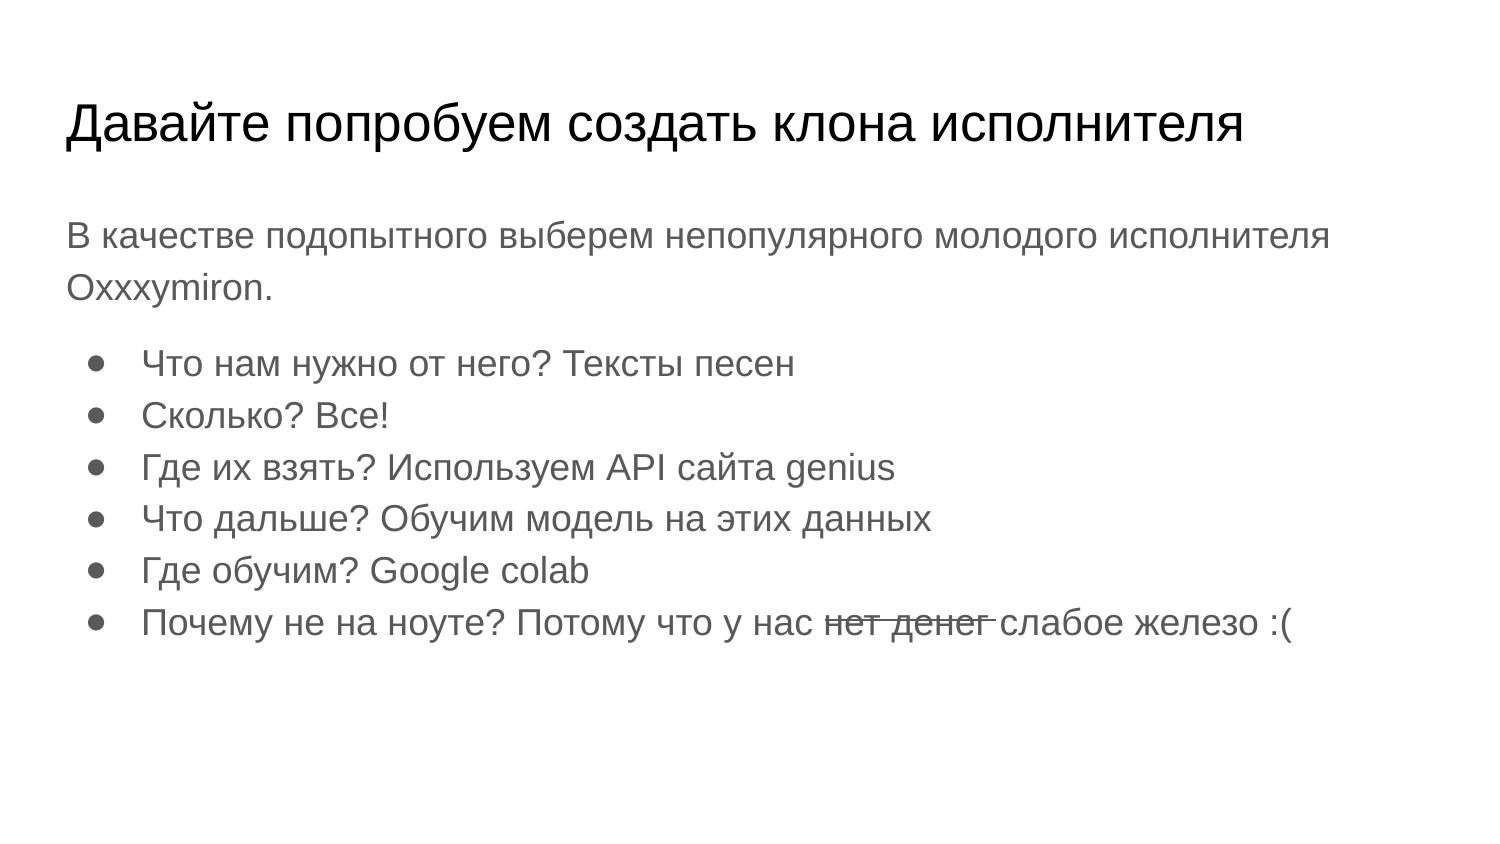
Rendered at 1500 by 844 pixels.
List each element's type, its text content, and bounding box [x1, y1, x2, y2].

list В качестве подопытного выберем непопулярного молодого исполнителя Oxxxymiron. Что нам нужно от него? Тексты песен Сколько? Все! Где их взять? Используем API сайта genius Что дальше? Обучим модель на этих данных Где обучим? Google colab Почему не на ноуте? Потому что у нас нет денег слабое железо :( [51, 189, 1449, 750]
title Давайте попробуем создать клона исполнителя [51, 72, 1449, 167]
